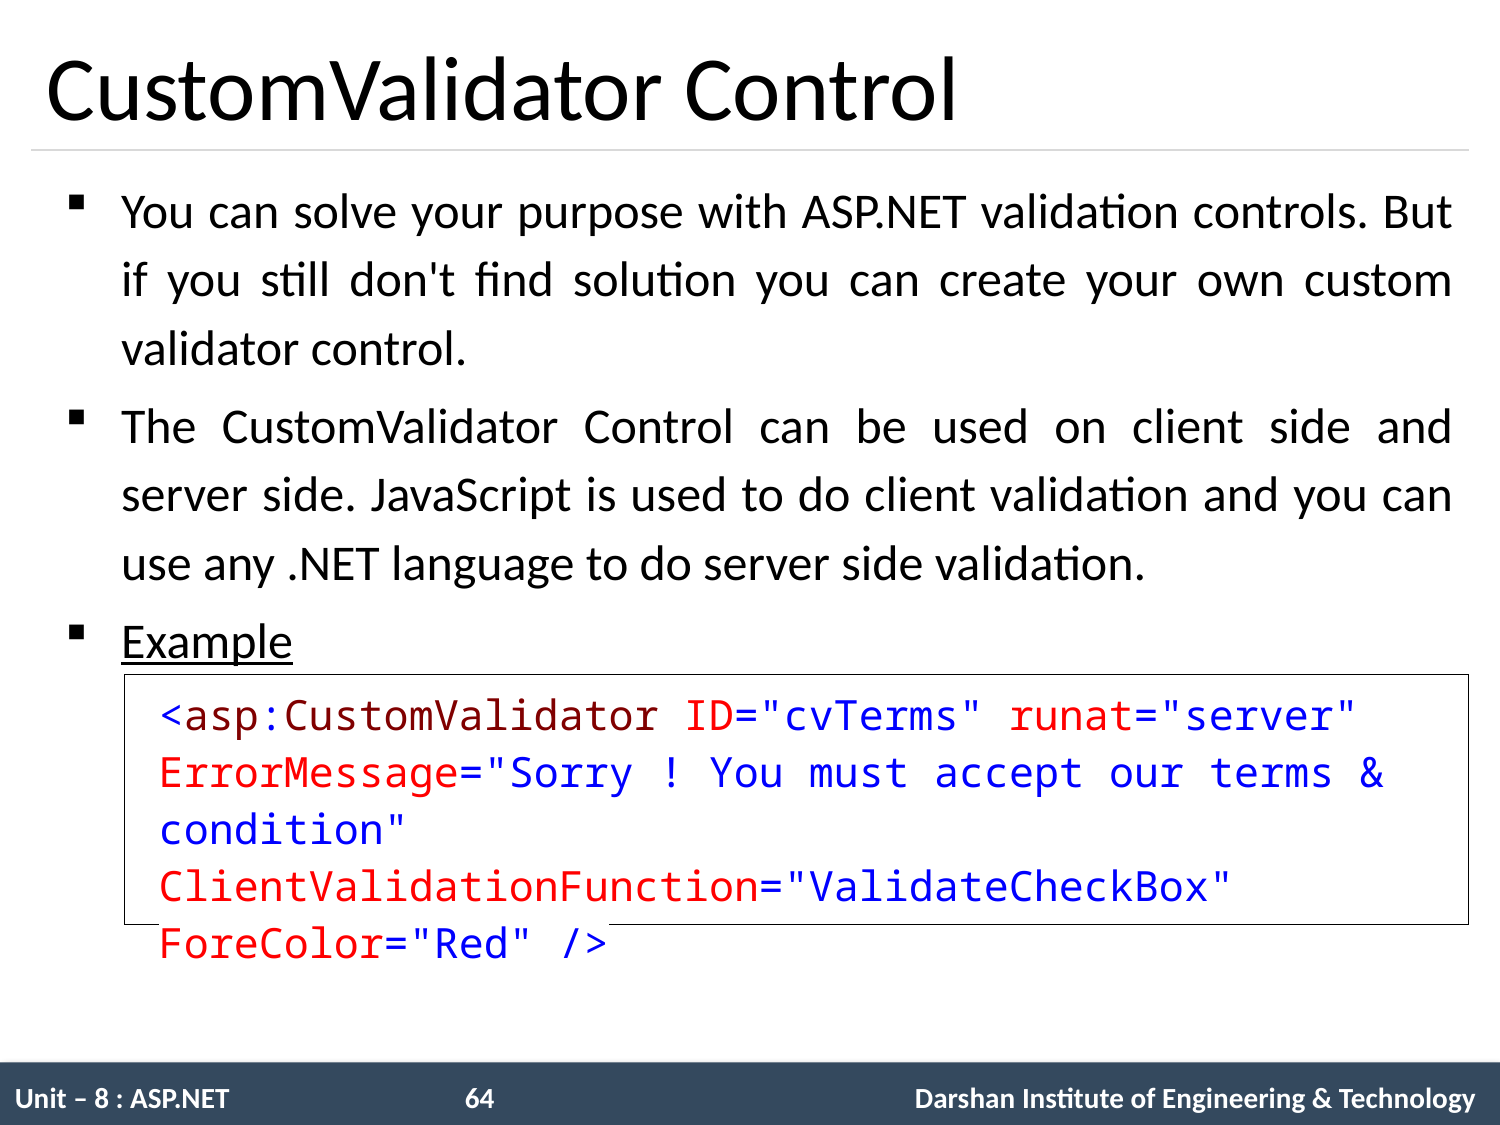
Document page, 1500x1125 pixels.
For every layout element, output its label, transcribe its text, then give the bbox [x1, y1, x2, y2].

text_box <asp:CustomValidator ID="cvTerms" runat="server" ErrorMessage="Sorry ! You must accept our terms & condition" ClientValidationFunction="ValidateCheckBox" ForeColor="Red" /> [124, 674, 1469, 925]
title CustomValidator Control [31, 17, 1469, 150]
list You can solve your purpose with ASP.NET validation controls. But if you still don't find solution you can create your own custom validator control. The CustomValidator Control can be used on client side and server side. JavaScript is used to do client validation and you can use any .NET language to do server side validation. Example [31, 162, 1469, 1050]
